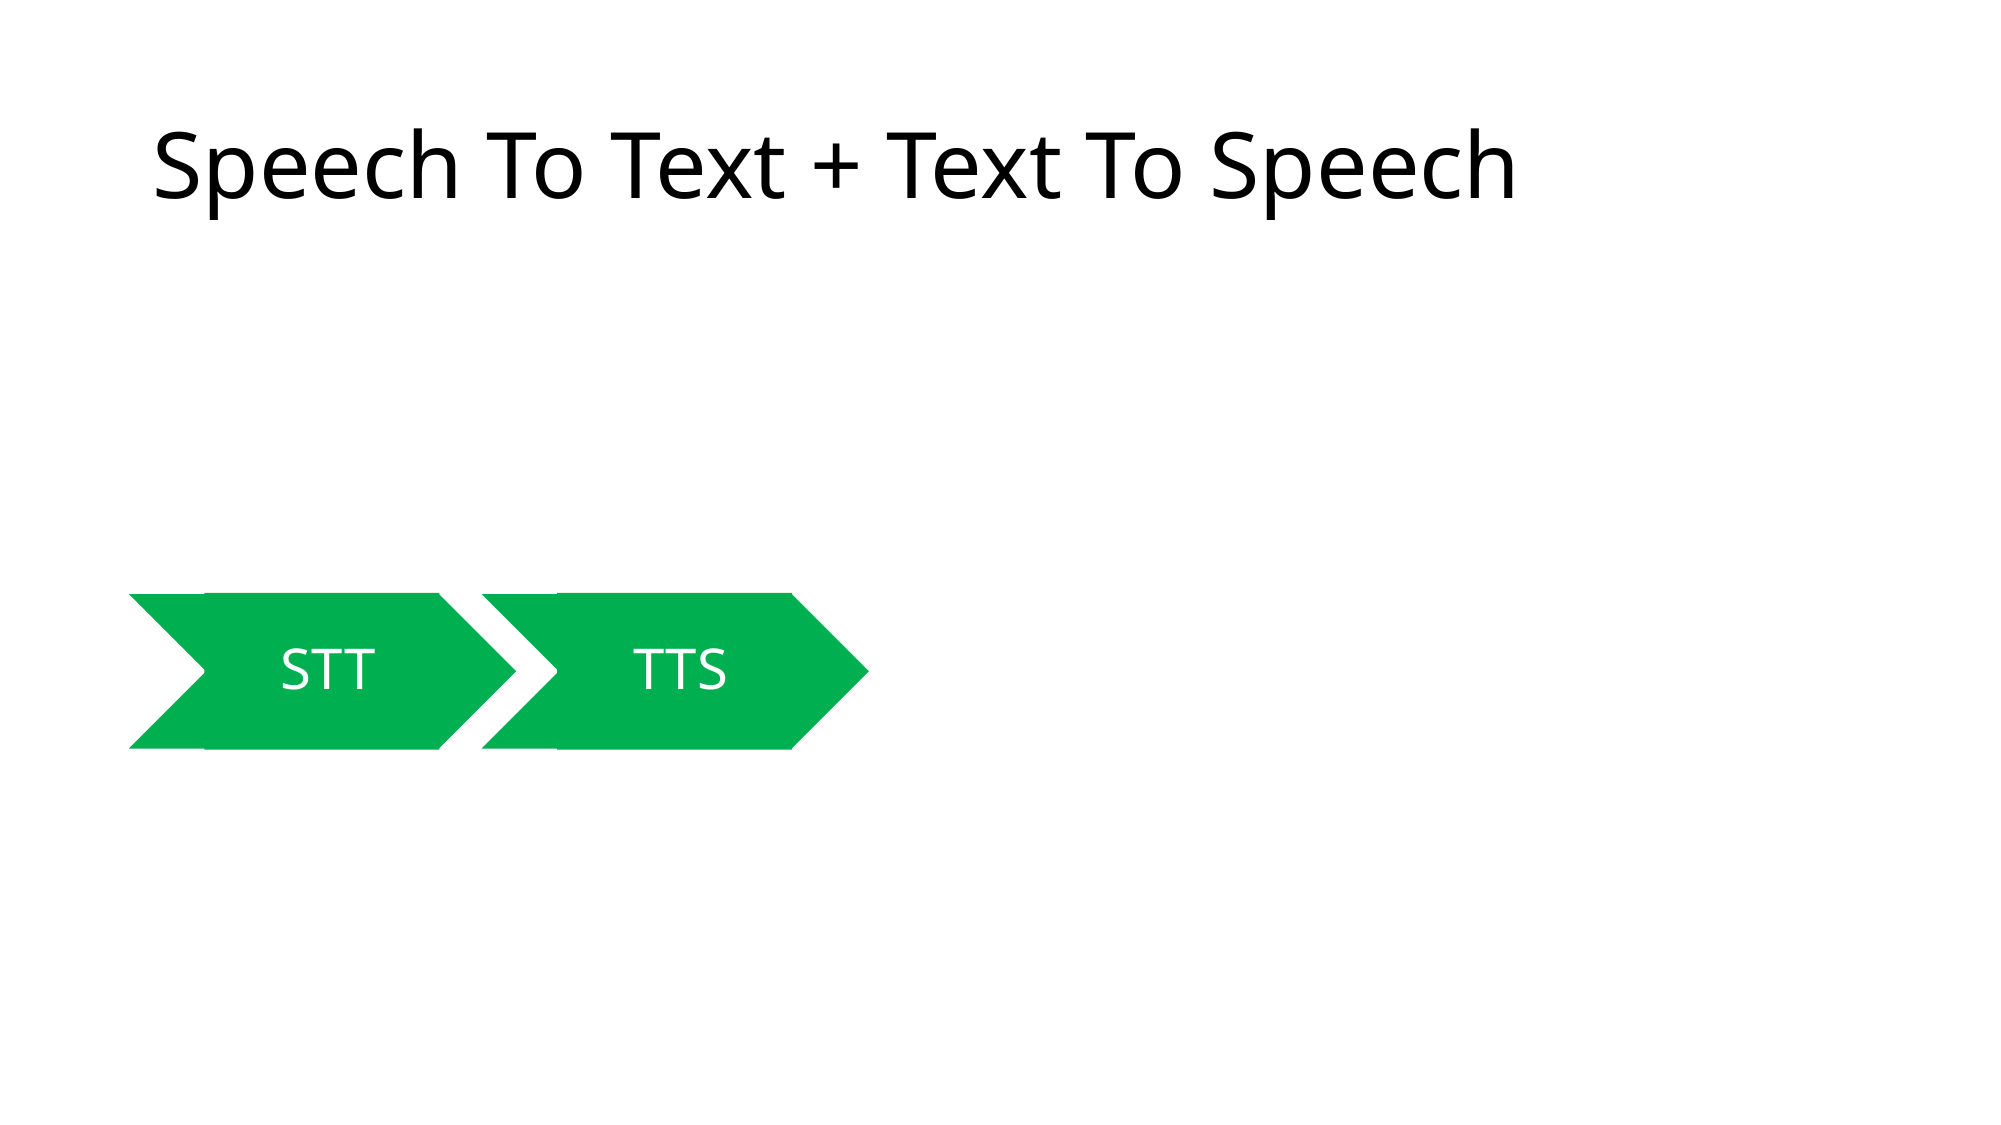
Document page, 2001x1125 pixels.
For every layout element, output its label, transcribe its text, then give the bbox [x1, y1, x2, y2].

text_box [126, 592, 478, 750]
title Speech To Text + Text To Speech [137, 59, 1863, 278]
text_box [478, 592, 871, 750]
